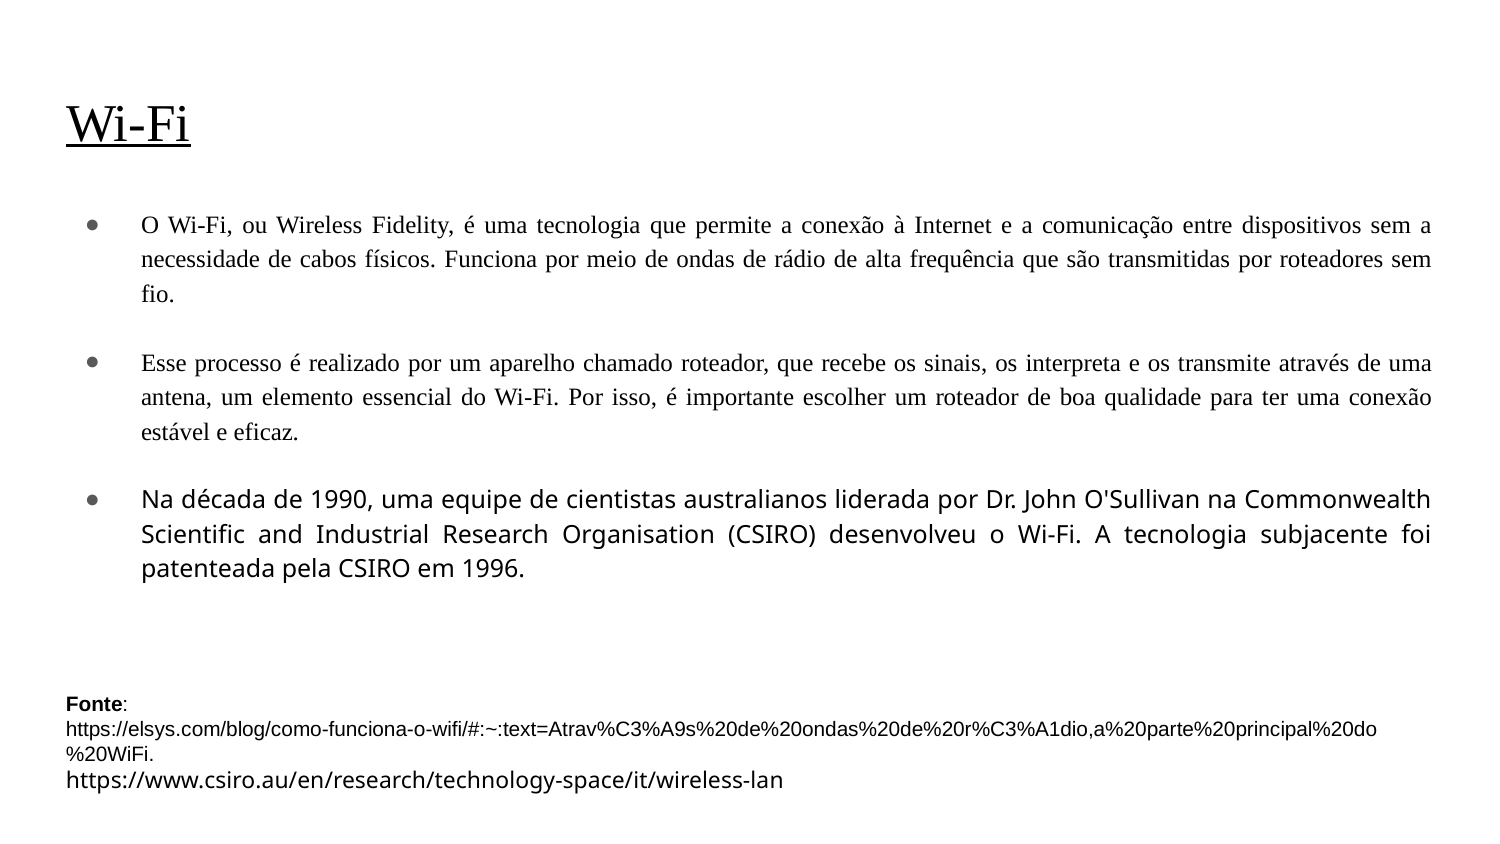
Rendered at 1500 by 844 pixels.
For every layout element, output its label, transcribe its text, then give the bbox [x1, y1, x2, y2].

text_box Fonte: https://elsys.com/blog/como-funciona-o-wifi/#:~:text=Atrav%C3%A9s%20de%20ondas%20de%20r%C3%A1dio,a%20parte%20principal%20do%20WiFi. https://www.csiro.au/en/research/technology-space/it/wireless-lan [51, 683, 1449, 801]
list O Wi-Fi, ou Wireless Fidelity, é uma tecnologia que permite a conexão à Internet e a comunicação entre dispositivos sem a necessidade de cabos físicos. Funciona por meio de ondas de rádio de alta frequência que são transmitidas por roteadores sem fio. Esse processo é realizado por um aparelho chamado roteador, que recebe os sinais, os interpreta e os transmite através de uma antena, um elemento essencial do Wi-Fi. Por isso, é importante escolher um roteador de boa qualidade para ter uma conexão estável e eficaz. Na década de 1990, uma equipe de cientistas australianos liderada por Dr. John O'Sullivan na Commonwealth Scientific and Industrial Research Organisation (CSIRO) desenvolveu o Wi-Fi. A tecnologia subjacente foi patenteada pela CSIRO em 1996. [51, 189, 1449, 683]
title Wi-Fi [51, 72, 1449, 167]
